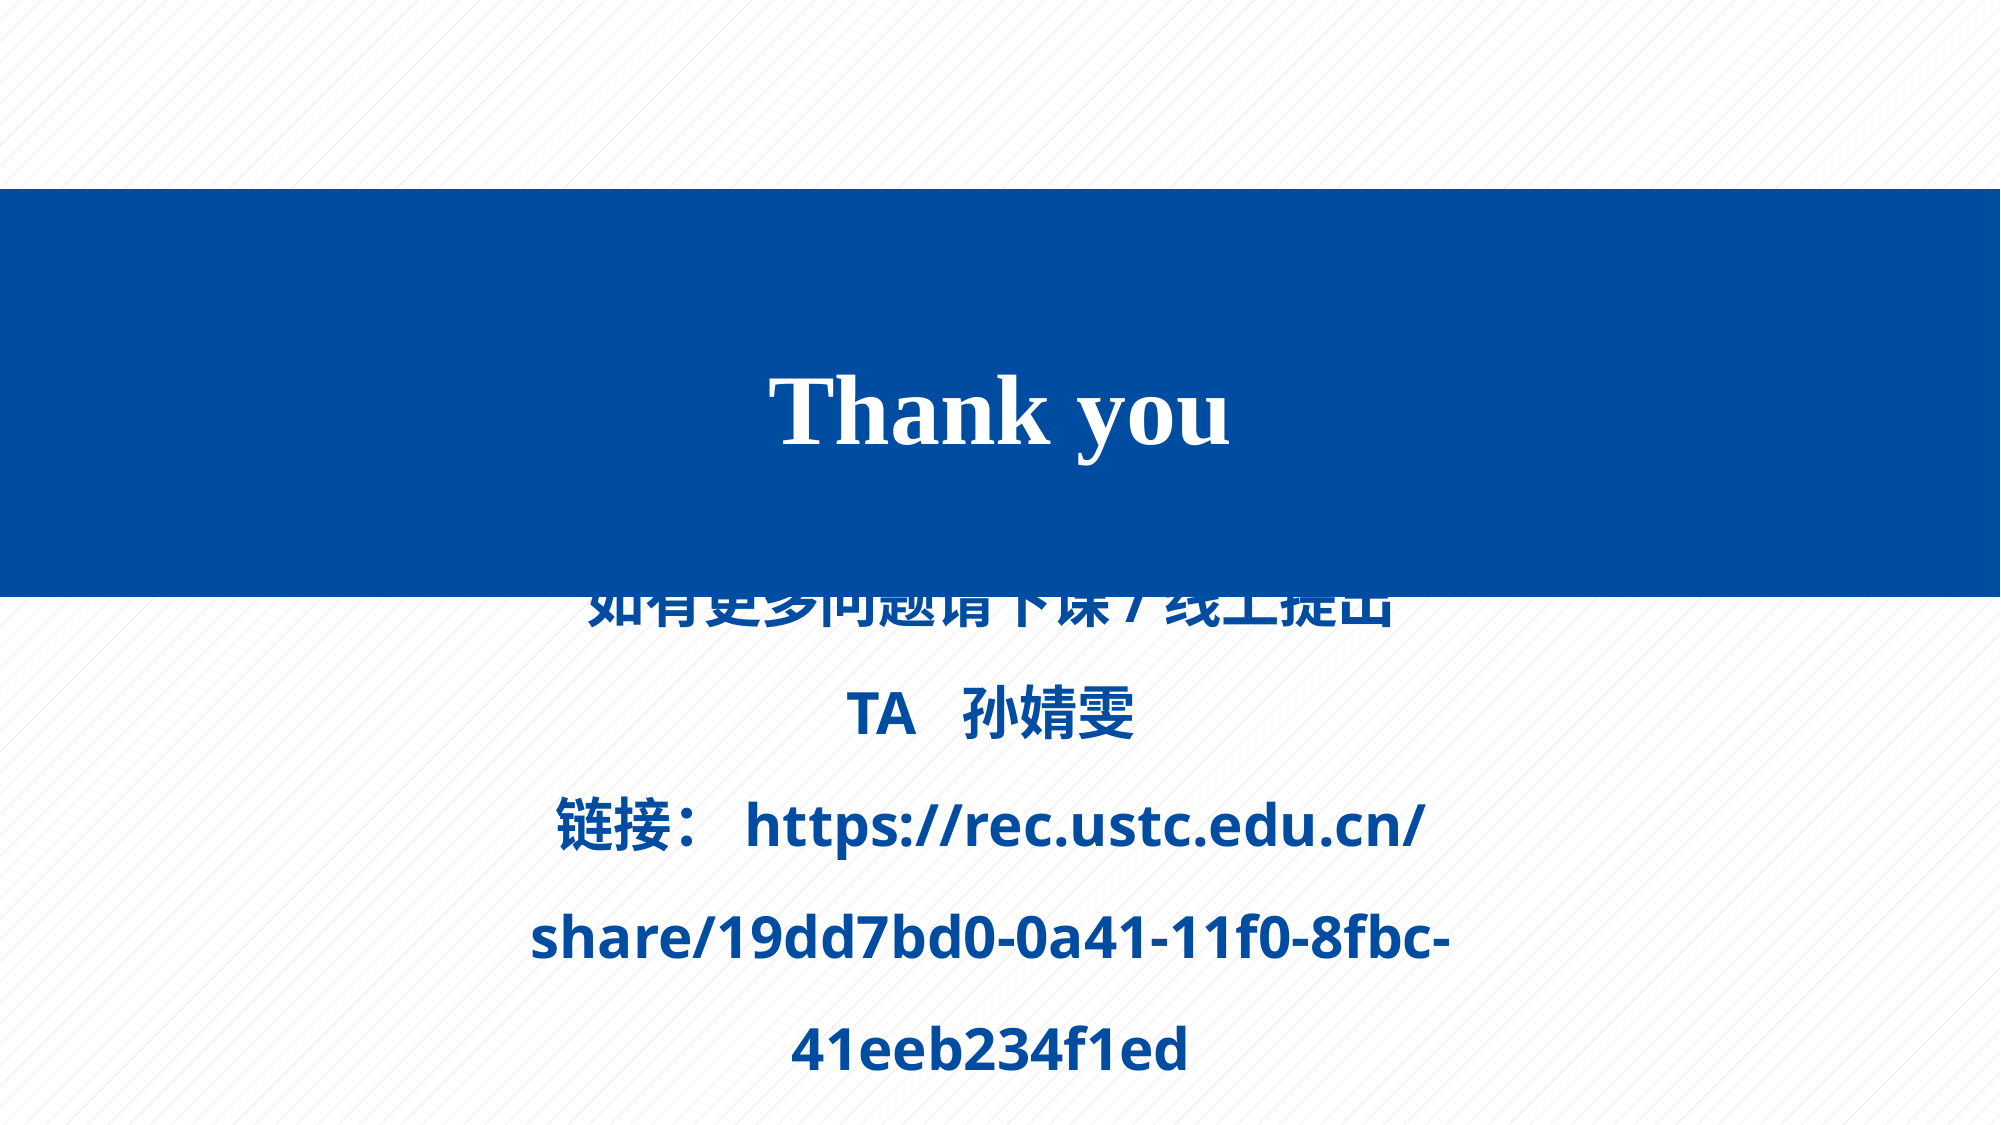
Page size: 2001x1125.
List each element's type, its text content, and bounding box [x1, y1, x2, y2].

text_box 如有更多问题请下课/线上提出 TA 孙婧雯 链接：https://rec.ustc.edu.cn/share/19dd7bd0-0a41-11f0-8fbc-41eeb234f1ed [474, 596, 1508, 1050]
text_box Thank you [0, 188, 2000, 598]
